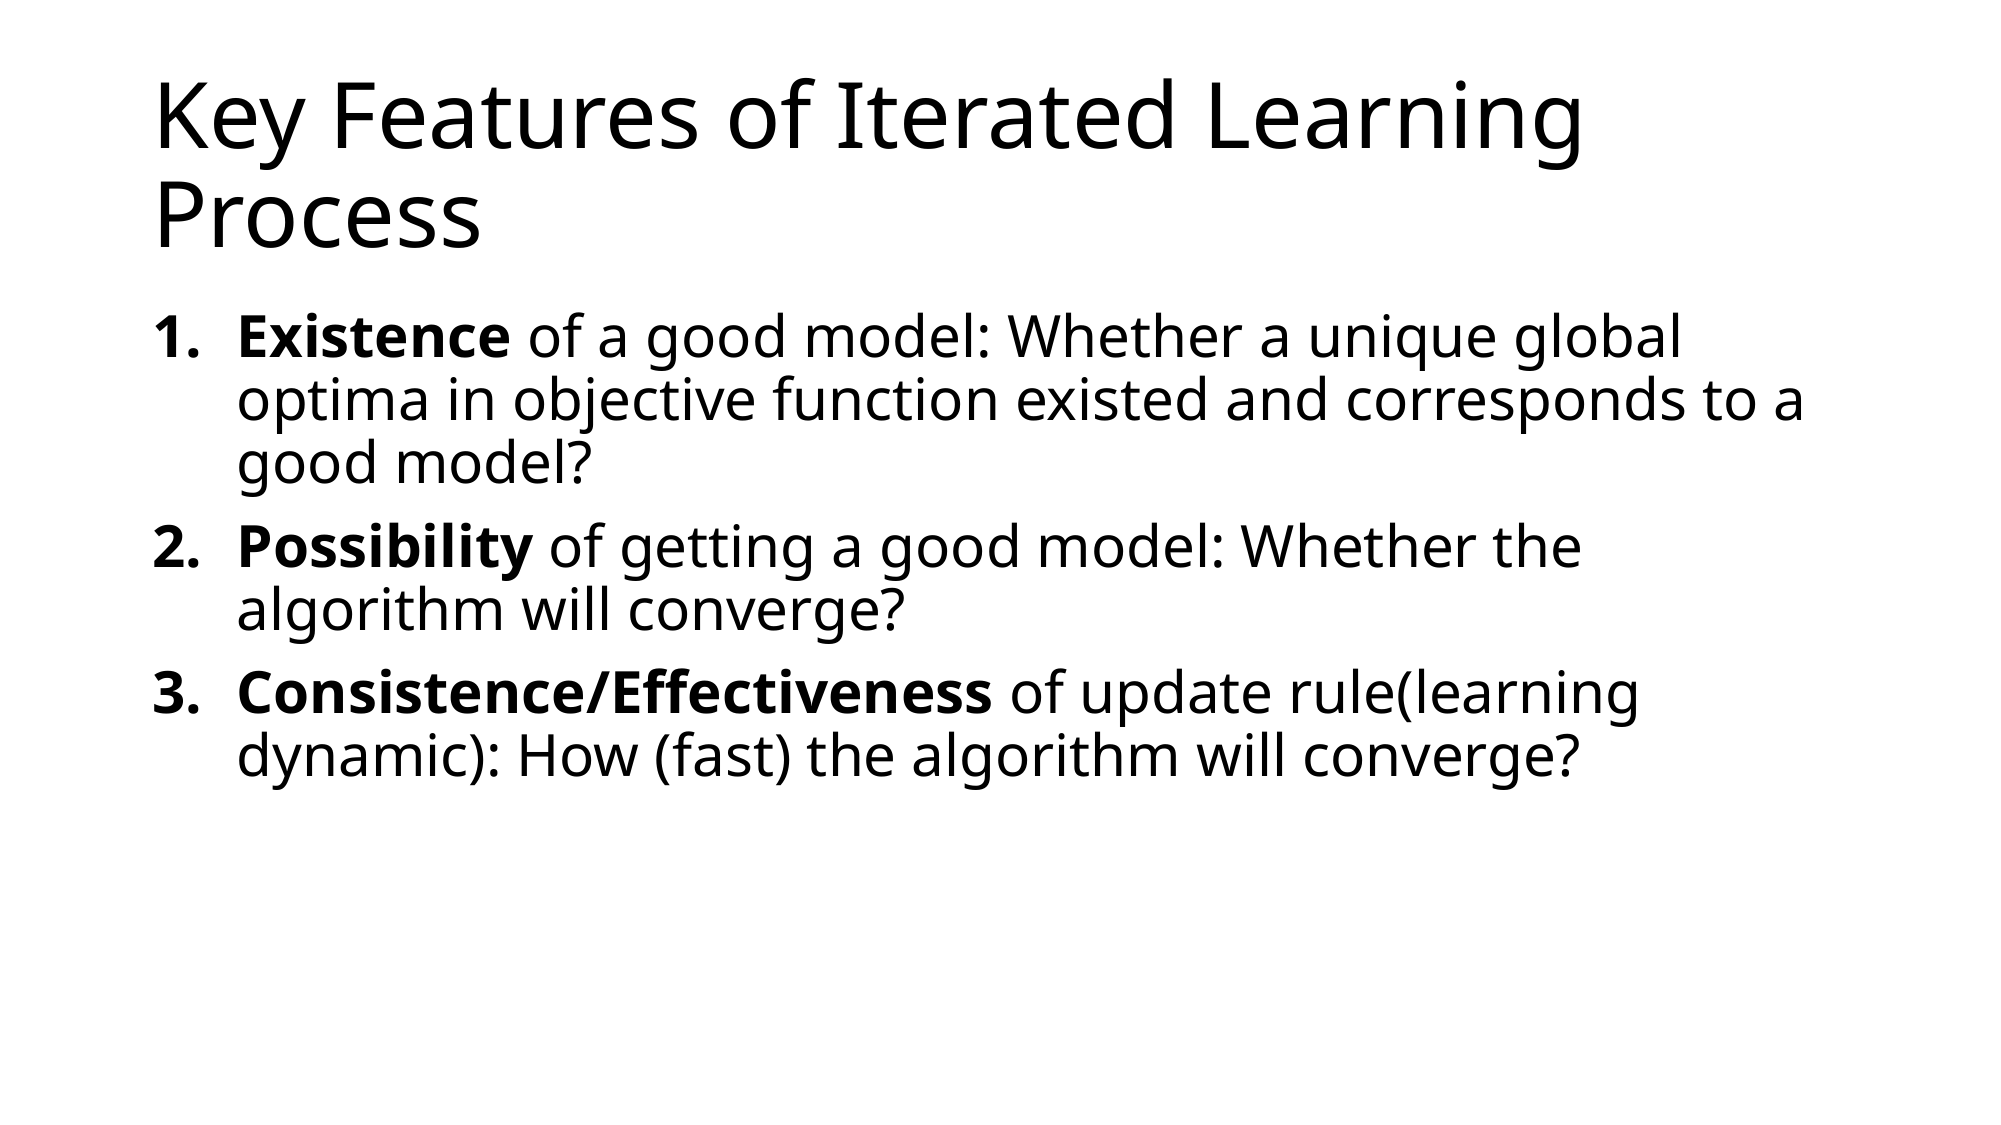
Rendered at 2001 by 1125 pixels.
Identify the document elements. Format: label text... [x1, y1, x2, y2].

list Existence of a good model: Whether a unique global optima in objective function existed and corresponds to a good model? Possibility of getting a good model: Whether the algorithm will converge? Consistence/Effectiveness of update rule(learning dynamic): How (fast) the algorithm will converge? [137, 299, 1863, 1014]
title Key Features of Iterated Learning Process [137, 59, 1863, 278]
